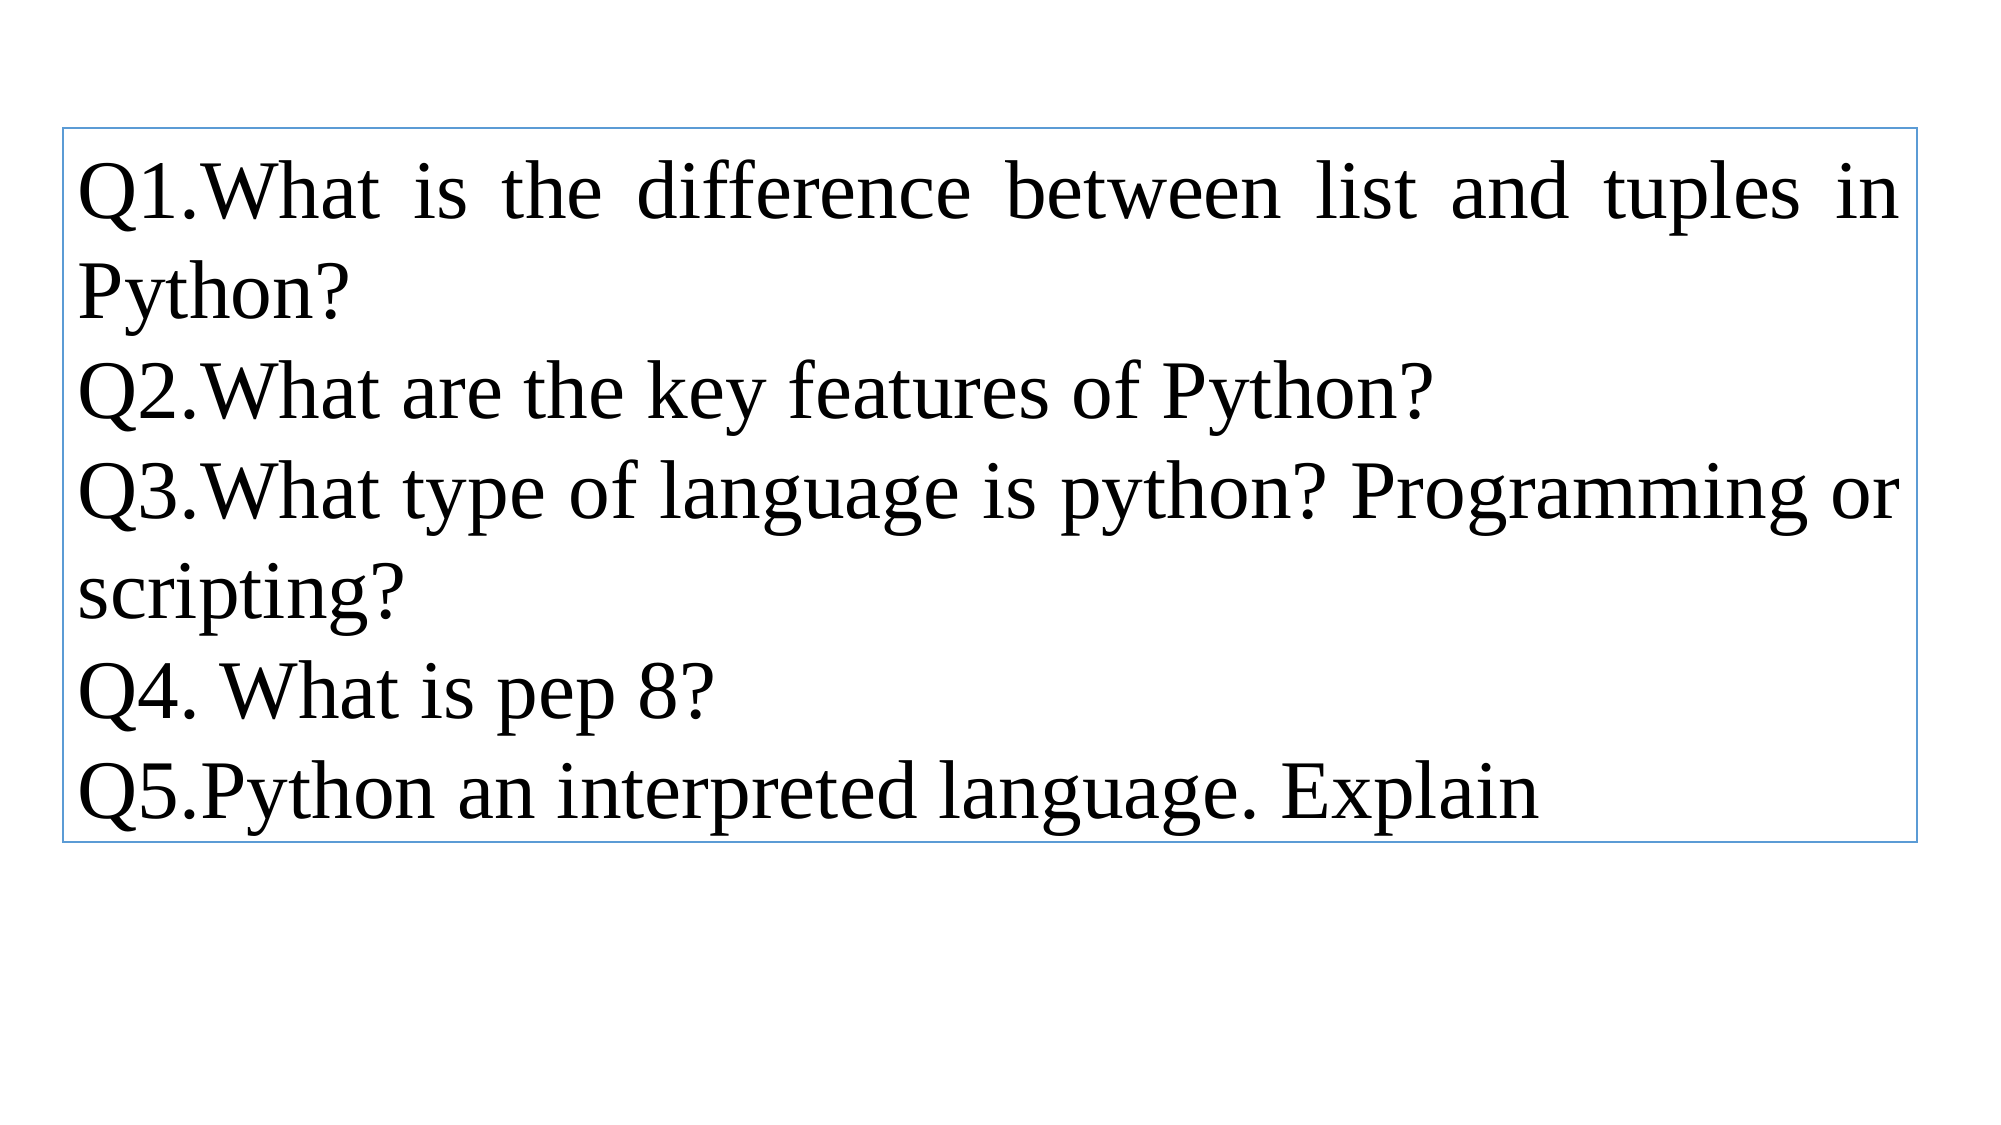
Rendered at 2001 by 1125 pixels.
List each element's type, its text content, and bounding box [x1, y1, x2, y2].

text_box Q1.What is the difference between list and tuples in Python? Q2.What are the key features of Python? Q3.What type of language is python? Programming or scripting? Q4. What is pep 8? Q5.Python an interpreted language. Explain [62, 127, 1918, 843]
